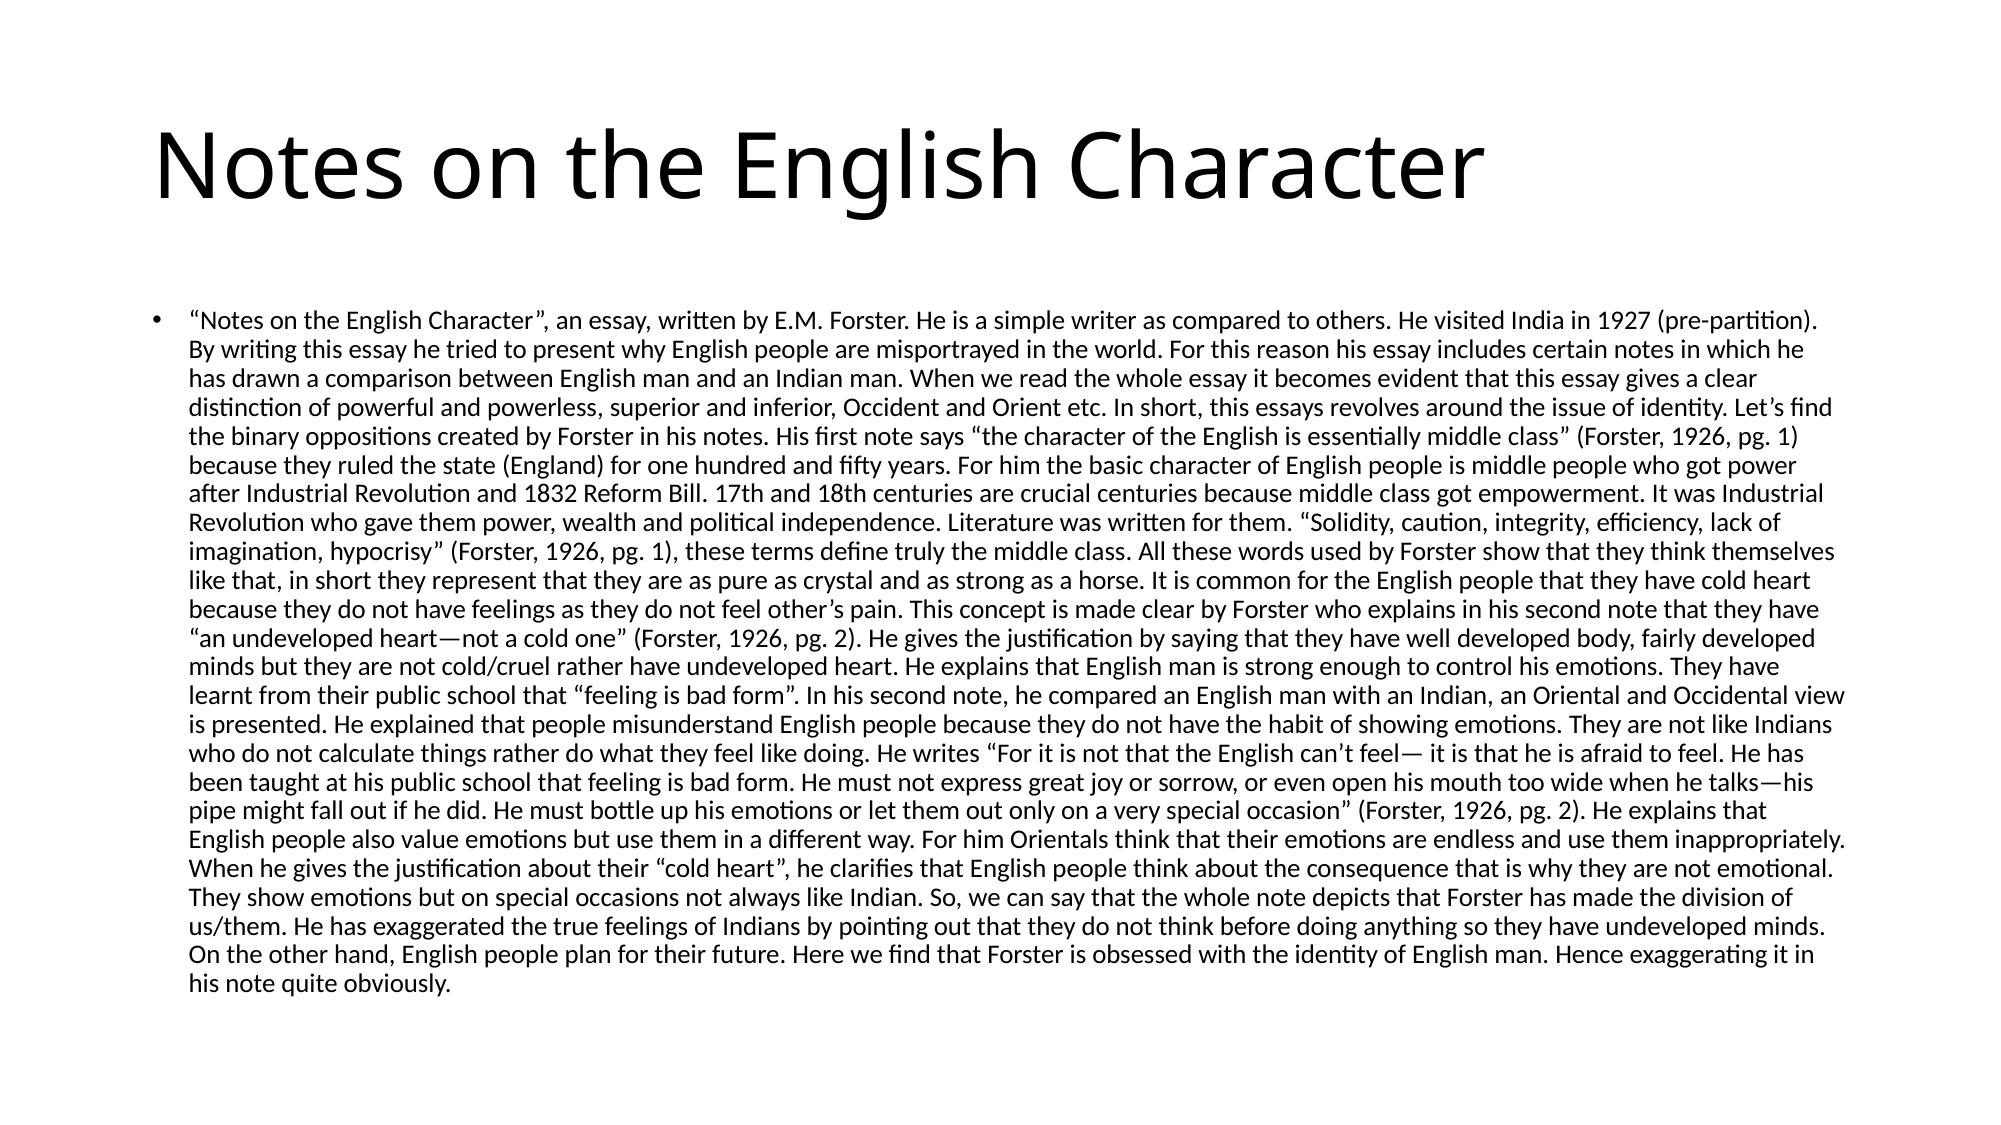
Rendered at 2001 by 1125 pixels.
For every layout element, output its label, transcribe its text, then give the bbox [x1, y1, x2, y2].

title Notes on the English Character [137, 59, 1863, 278]
list “Notes on the English Character”, an essay, written by E.M. Forster. He is a simple writer as compared to others. He visited India in 1927 (pre-partition). By writing this essay he tried to present why English people are misportrayed in the world. For this reason his essay includes certain notes in which he has drawn a comparison between English man and an Indian man. When we read the whole essay it becomes evident that this essay gives a clear distinction of powerful and powerless, superior and inferior, Occident and Orient etc. In short, this essays revolves around the issue of identity. Let’s find the binary oppositions created by Forster in his notes. His first note says “the character of the English is essentially middle class” (Forster, 1926, pg. 1) because they ruled the state (England) for one hundred and fifty years. For him the basic character of English people is middle people who got power after Industrial Revolution and 1832 Reform Bill. 17th and 18th centuries are crucial centuries because middle class got empowerment. It was Industrial Revolution who gave them power, wealth and political independence. Literature was written for them. “Solidity, caution, integrity, efficiency, lack of imagination, hypocrisy” (Forster, 1926, pg. 1), these terms define truly the middle class. All these words used by Forster show that they think themselves like that, in short they represent that they are as pure as crystal and as strong as a horse. It is common for the English people that they have cold heart because they do not have feelings as they do not feel other’s pain. This concept is made clear by Forster who explains in his second note that they have “an undeveloped heart—not a cold one” (Forster, 1926, pg. 2). He gives the justification by saying that they have well developed body, fairly developed minds but they are not cold/cruel rather have undeveloped heart. He explains that English man is strong enough to control his emotions. They have learnt from their public school that “feeling is bad form”. In his second note, he compared an English man with an Indian, an Oriental and Occidental view is presented. He explained that people misunderstand English people because they do not have the habit of showing emotions. They are not like Indians who do not calculate things rather do what they feel like doing. He writes “For it is not that the English can’t feel— it is that he is afraid to feel. He has been taught at his public school that feeling is bad form. He must not express great joy or sorrow, or even open his mouth too wide when he talks—his pipe might fall out if he did. He must bottle up his emotions or let them out only on a very special occasion” (Forster, 1926, pg. 2). He explains that English people also value emotions but use them in a different way. For him Orientals think that their emotions are endless and use them inappropriately. When he gives the justification about their “cold heart”, he clarifies that English people think about the consequence that is why they are not emotional. They show emotions but on special occasions not always like Indian. So, we can say that the whole note depicts that Forster has made the division of us/them. He has exaggerated the true feelings of Indians by pointing out that they do not think before doing anything so they have undeveloped minds. On the other hand, English people plan for their future. Here we find that Forster is obsessed with the identity of English man. Hence exaggerating it in his note quite obviously. [137, 299, 1863, 1014]
